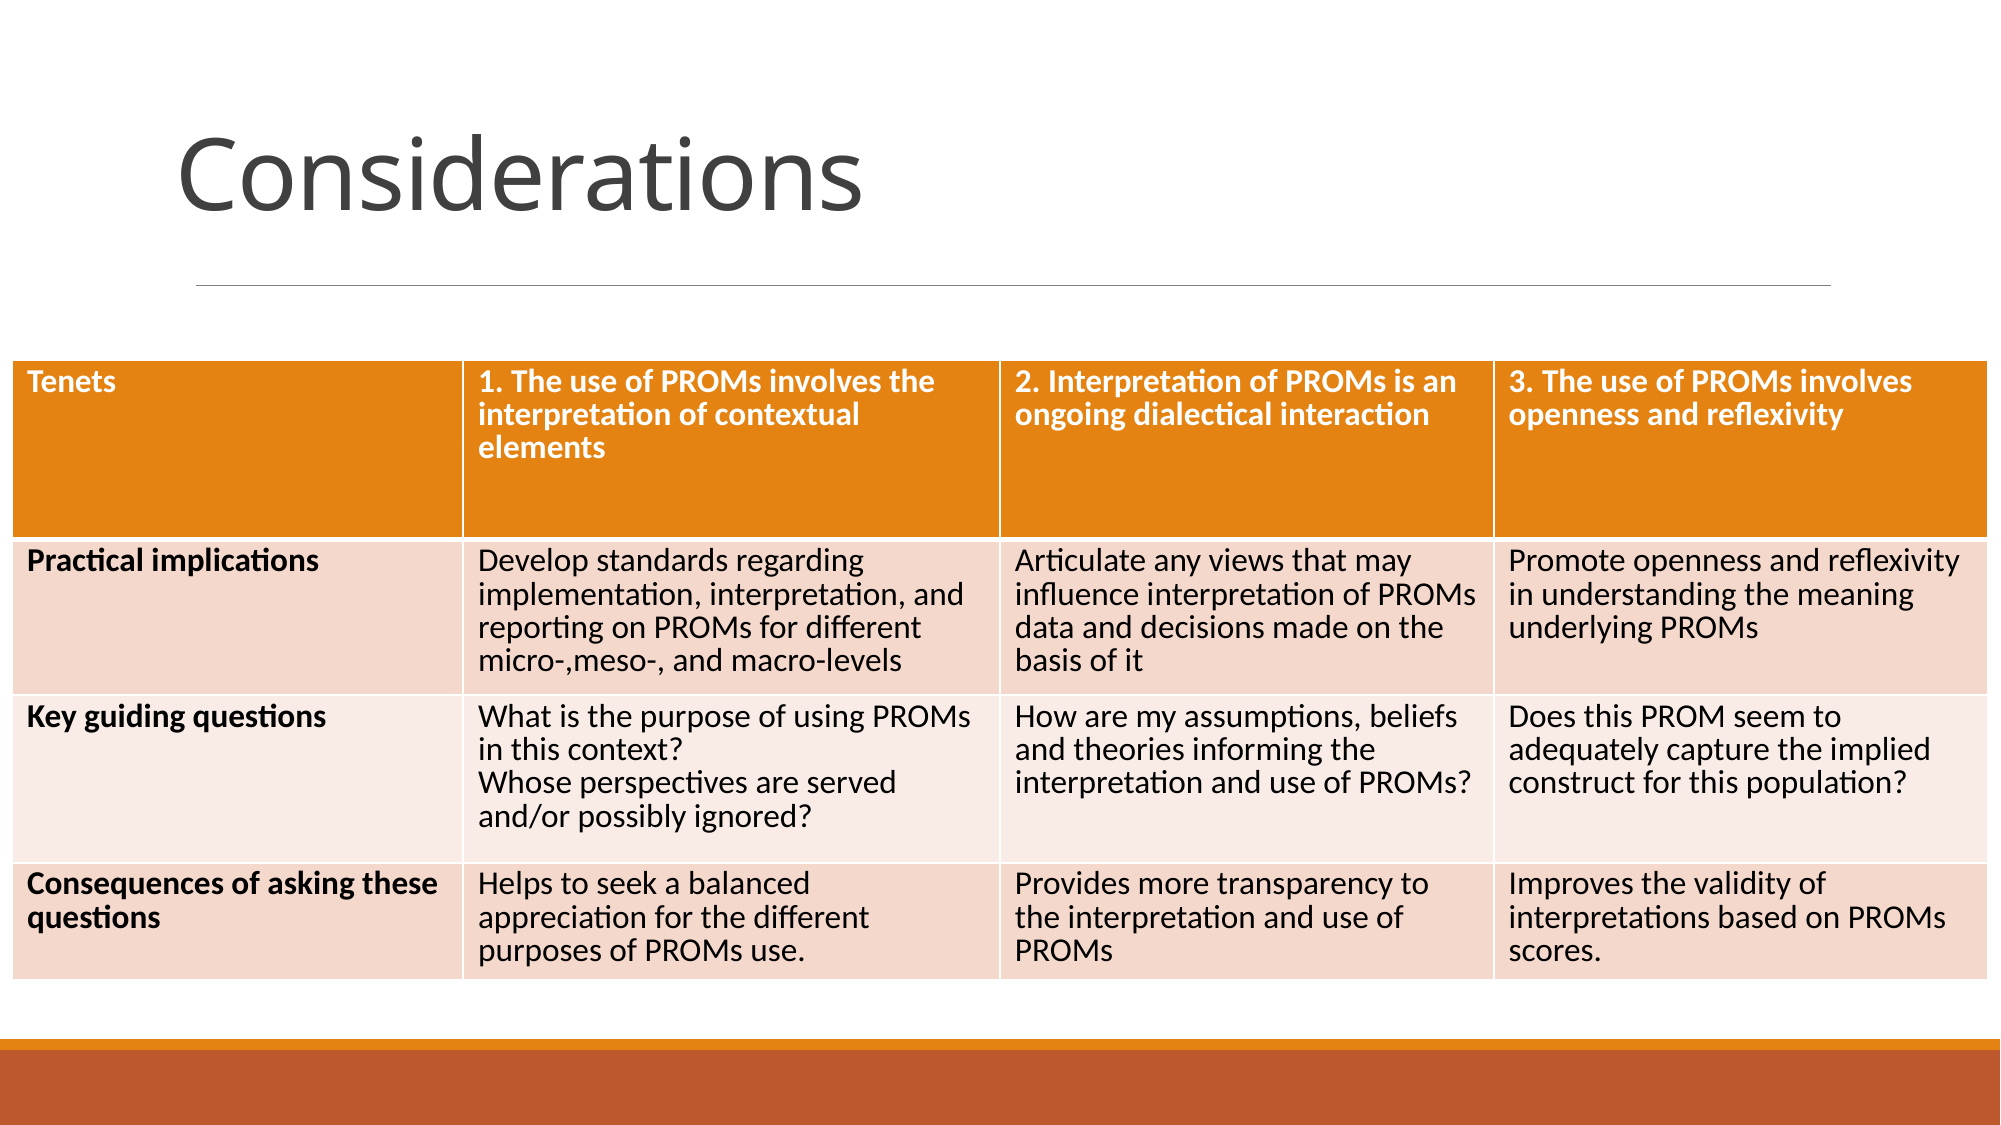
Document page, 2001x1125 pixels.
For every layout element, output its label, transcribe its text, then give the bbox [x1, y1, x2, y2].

table_cell What is the purpose of using PROMs in this context? Whose perspectives are served and/or possibly ignored? [464, 696, 999, 862]
table_cell Does this PROM seem to adequately capture the implied construct for this population? [1495, 696, 1987, 862]
title Considerations [160, 0, 1811, 238]
table_cell How are my assumptions, beliefs and theories informing the interpretation and use of PROMs? [1001, 696, 1493, 862]
table_cell Provides more transparency to the interpretation and use of PROMs [1001, 864, 1493, 979]
table_cell Consequences of asking these questions [13, 864, 462, 979]
table_header 1. The use of PROMs involves the interpretation of contextual elements [464, 361, 999, 537]
table_cell Articulate any views that may influence interpretation of PROMs data and decisions made on the basis of it [1001, 542, 1493, 694]
table_header 2. Interpretation of PROMs is an ongoing dialectical interaction [1001, 361, 1493, 537]
table_header 3. The use of PROMs involves openness and reflexivity [1495, 361, 1987, 537]
table_cell Promote openness and reflexivity in understanding the meaning underlying PROMs [1495, 542, 1987, 694]
table_cell Improves the validity of interpretations based on PROMs scores. [1495, 864, 1987, 979]
table_cell Helps to seek a balanced appreciation for the different purposes of PROMs use. [464, 864, 999, 979]
table_cell Develop standards regarding implementation, interpretation, and reporting on PROMs for different micro-,meso-, and macro-levels [464, 542, 999, 694]
table_cell Key guiding questions [13, 696, 462, 862]
table_header Tenets [13, 361, 462, 537]
table_cell Practical implications [13, 542, 462, 694]
